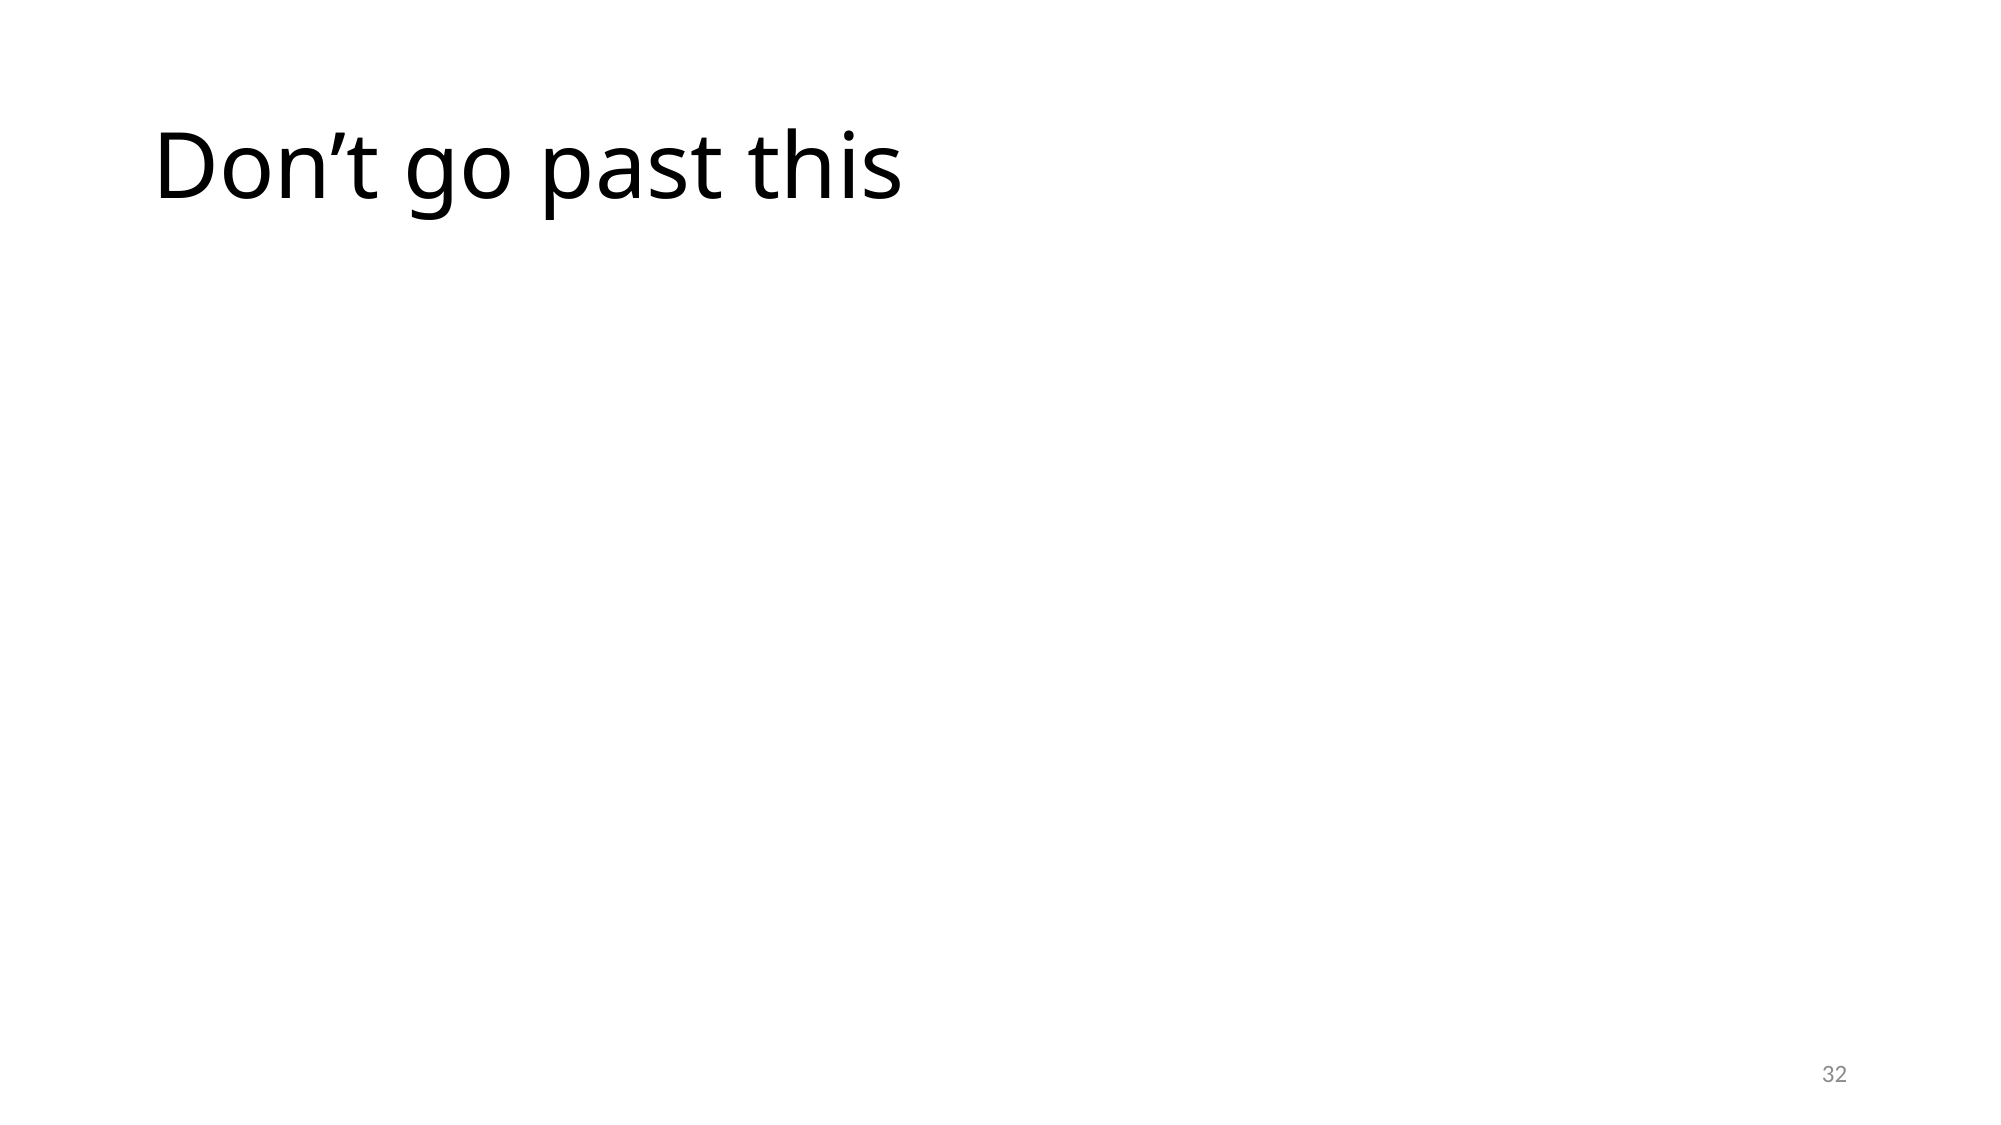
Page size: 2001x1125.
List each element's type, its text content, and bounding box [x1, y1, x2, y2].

title Don’t go past this [137, 59, 1863, 278]
slide_number 32 [1412, 1042, 1863, 1103]
